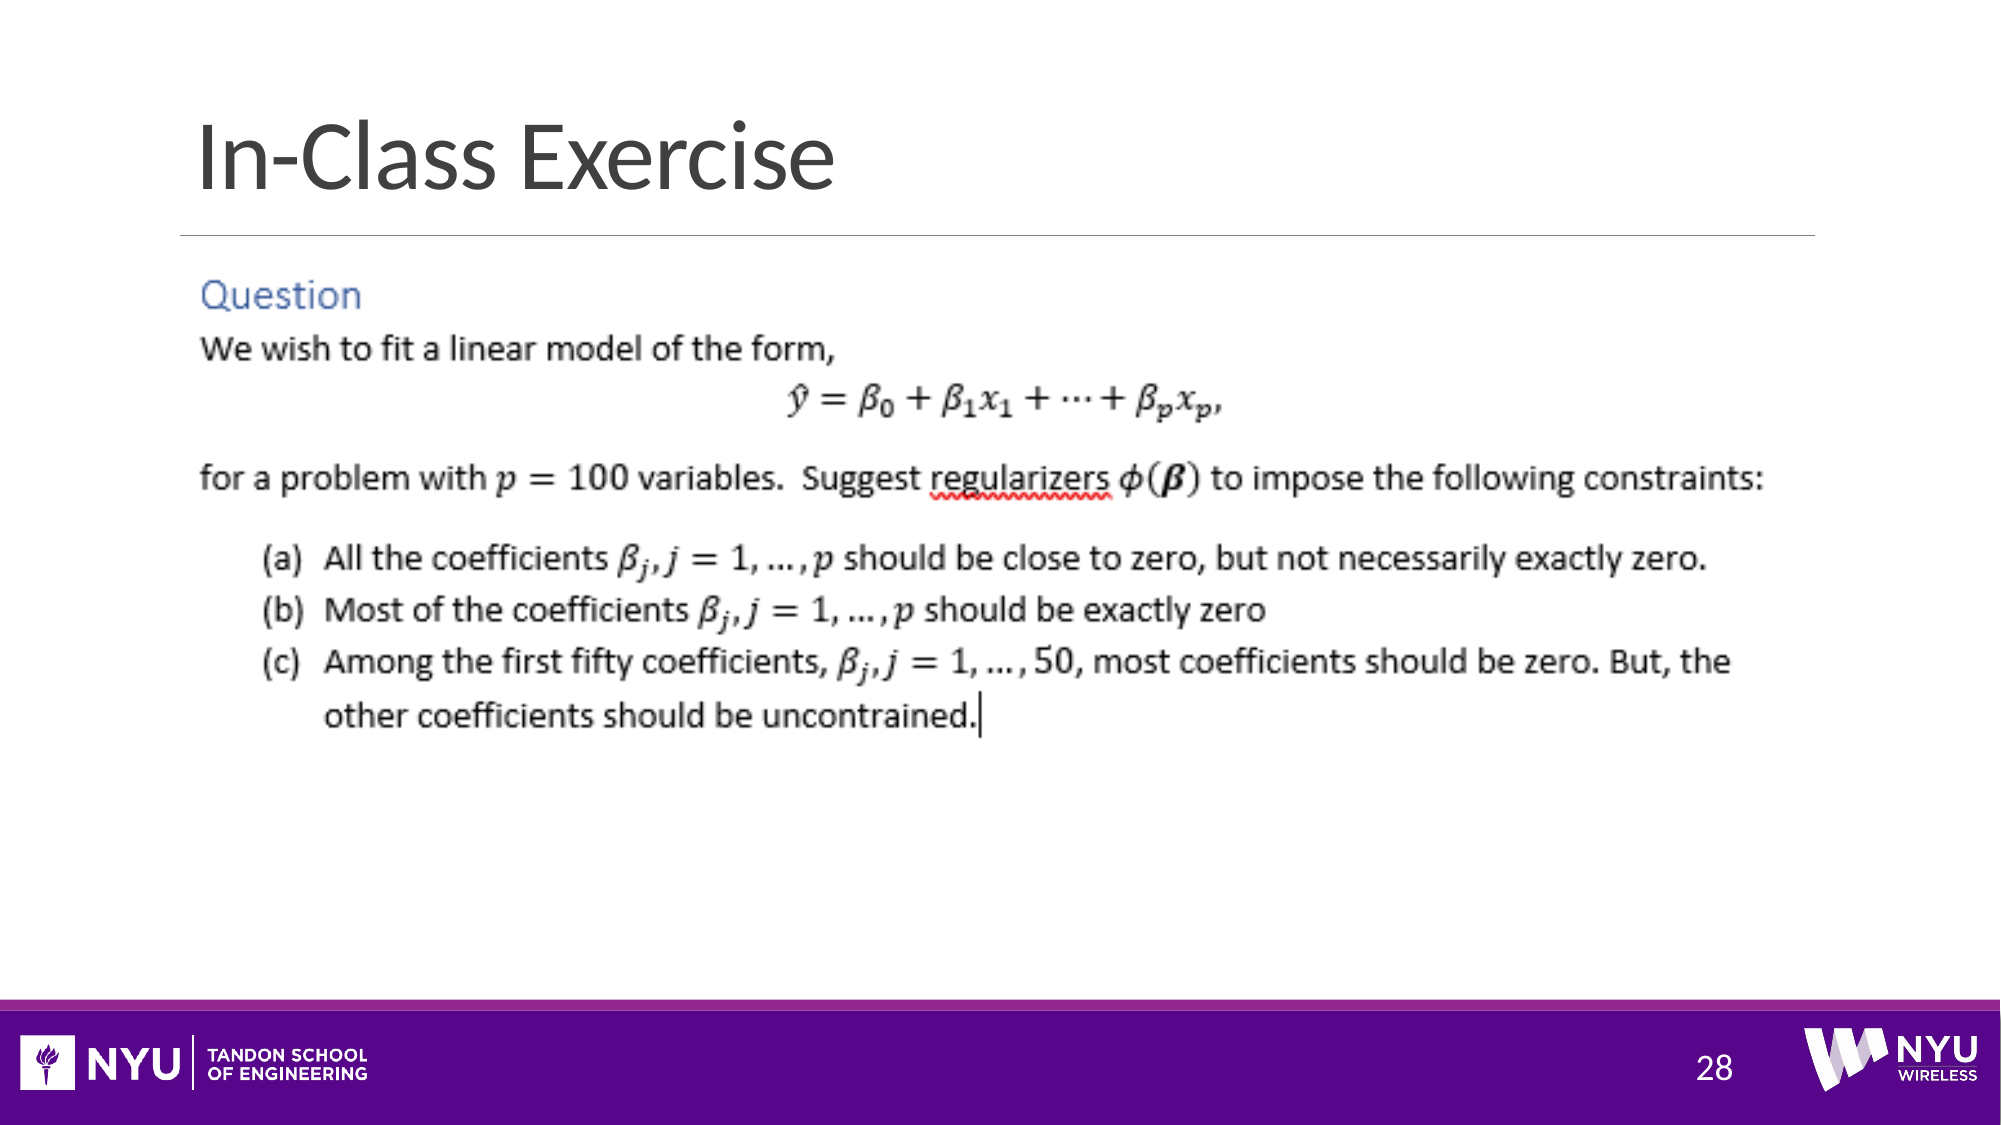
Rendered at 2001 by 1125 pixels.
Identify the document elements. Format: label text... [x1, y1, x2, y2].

slide_number 28 [1533, 1035, 1749, 1096]
title In-Class Exercise [180, 47, 1830, 218]
picture [179, 263, 1824, 830]
